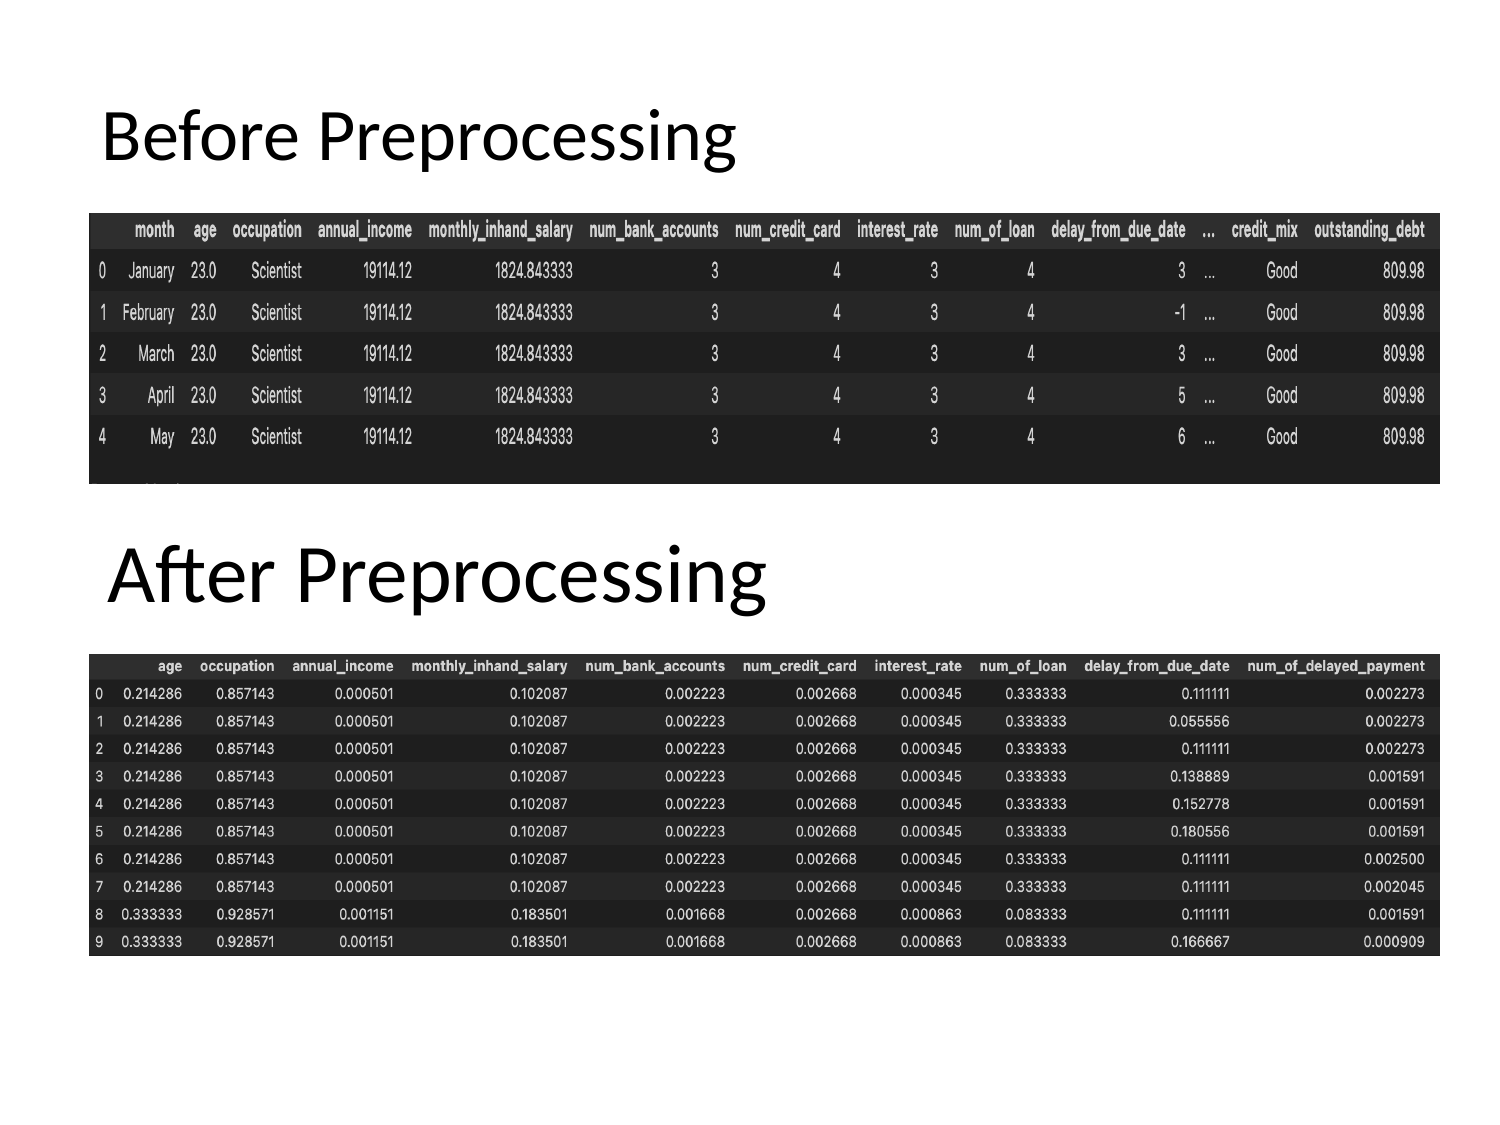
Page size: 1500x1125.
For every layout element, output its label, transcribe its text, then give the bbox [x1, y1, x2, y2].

title After Preprocessing [89, 508, 787, 630]
text_box Before Preprocessing [71, 70, 769, 192]
picture [89, 213, 1440, 484]
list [89, 654, 1440, 956]
